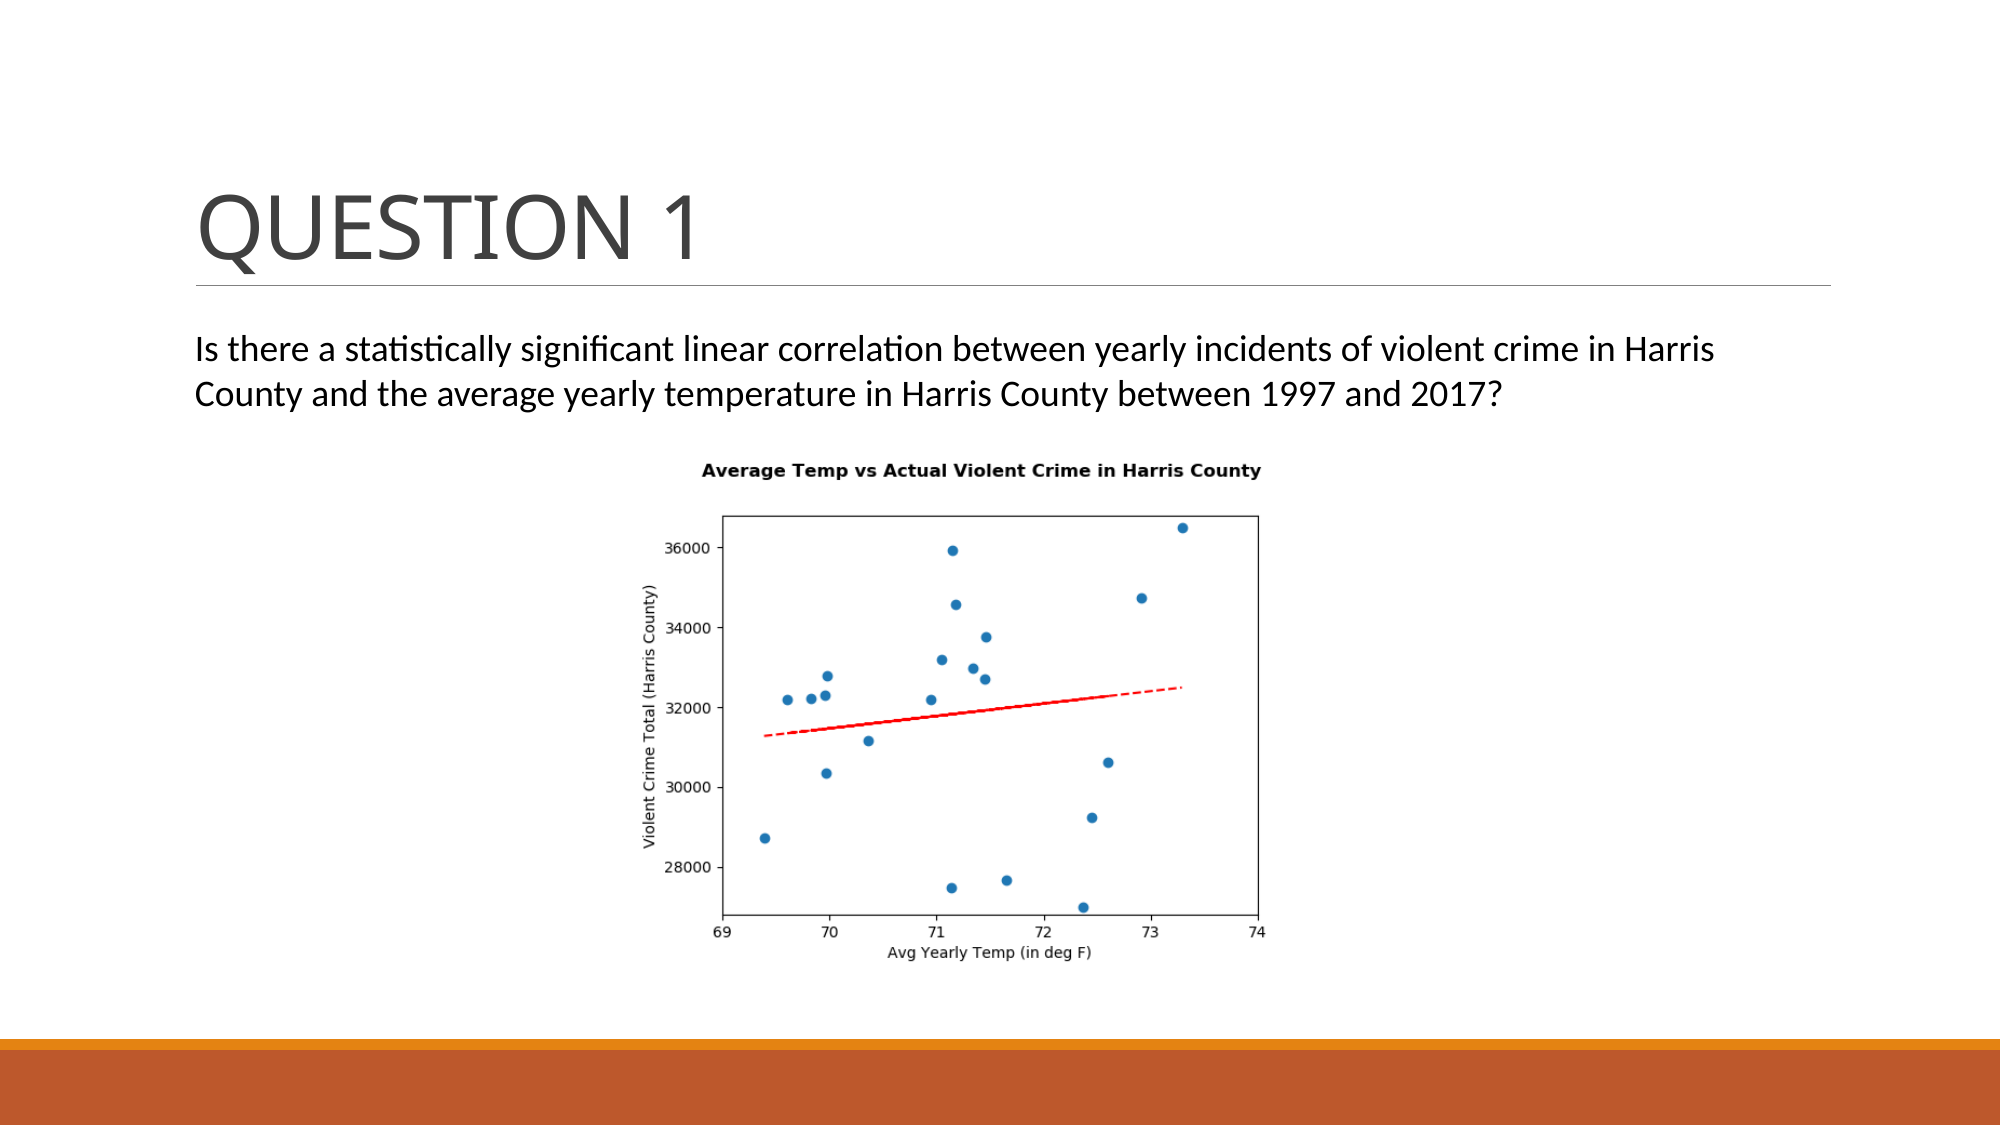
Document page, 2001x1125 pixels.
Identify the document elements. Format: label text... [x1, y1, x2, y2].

picture [635, 452, 1328, 972]
text_box Is there a statistically significant linear correlation between yearly incidents of violent crime in Harris County and the average yearly temperature in Harris County between 1997 and 2017? [179, 316, 1830, 421]
title QUESTION 1 [180, 178, 1830, 285]
